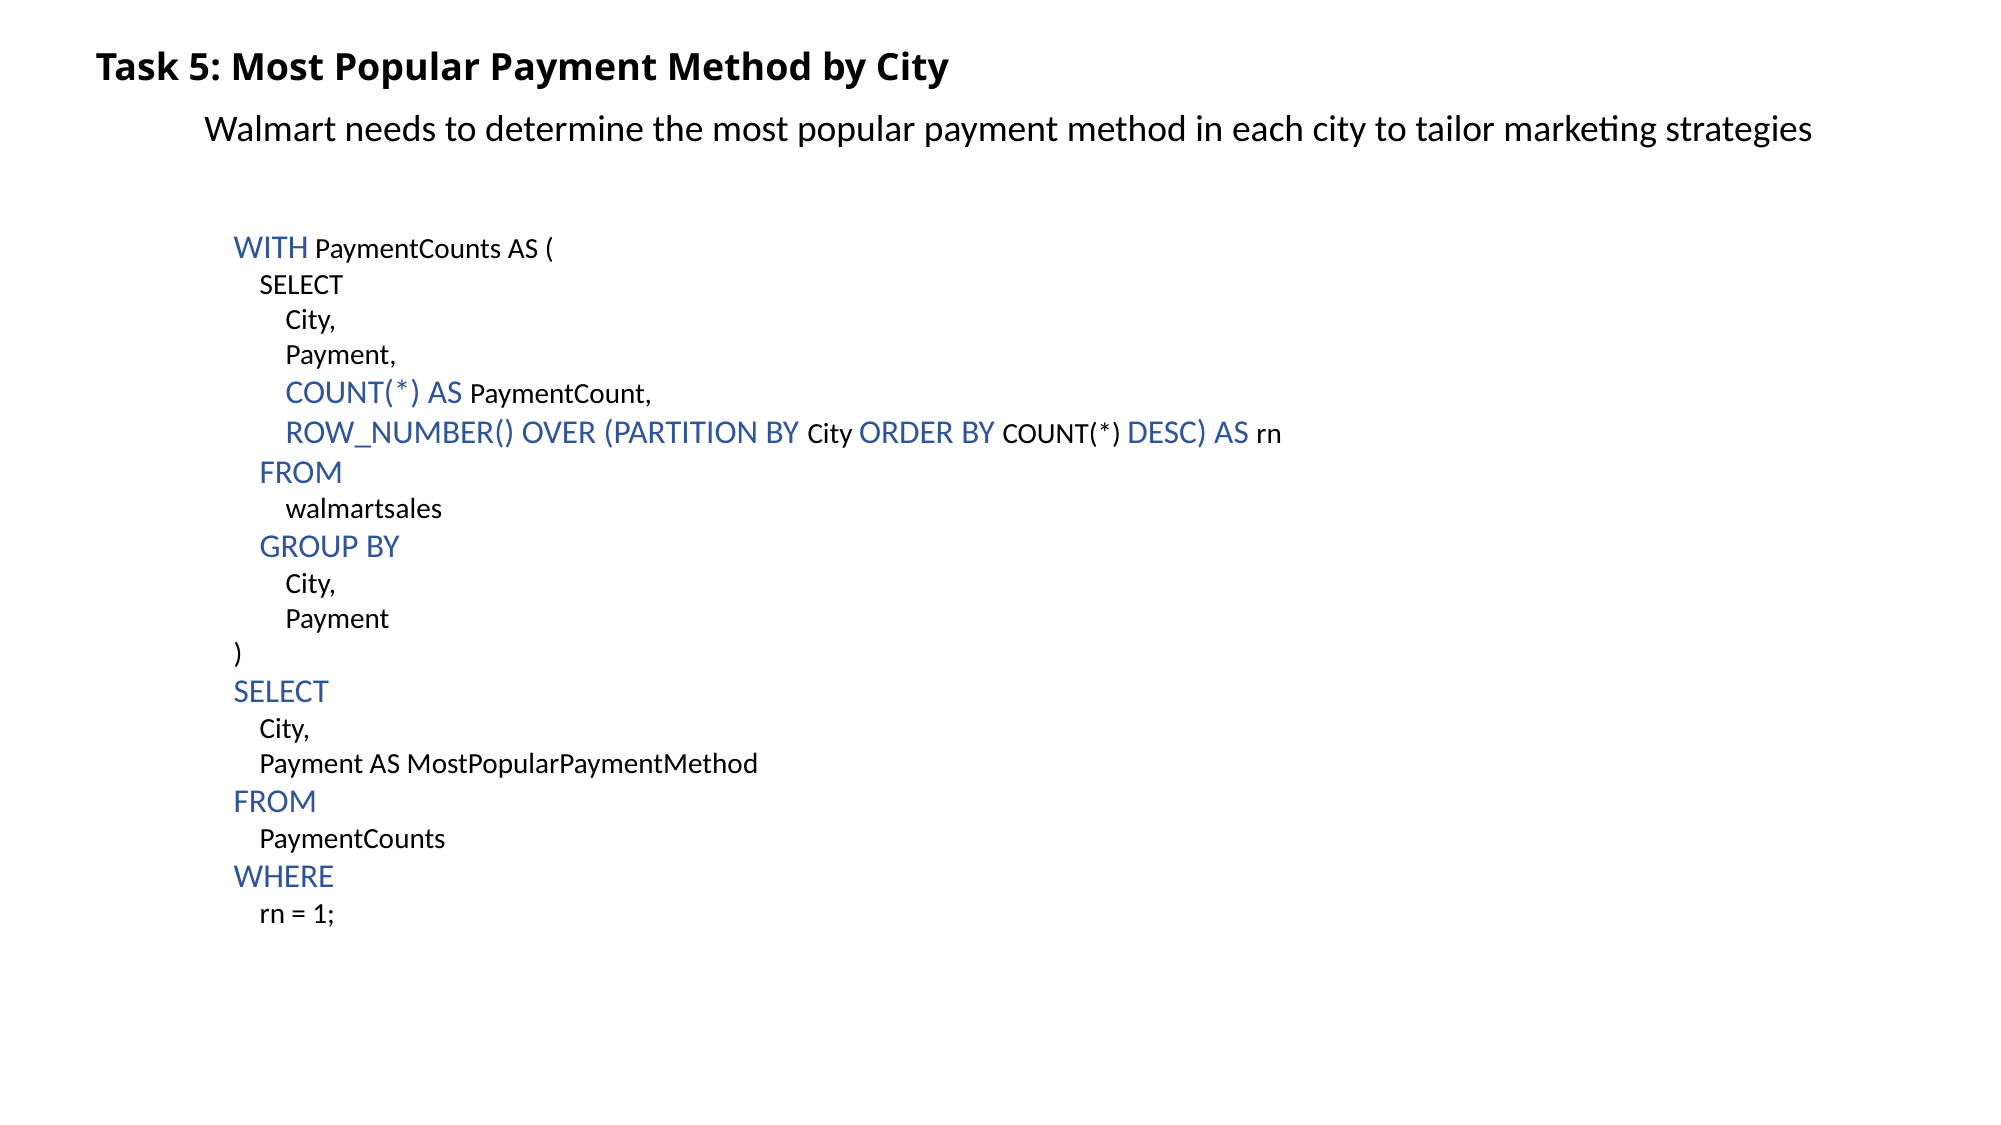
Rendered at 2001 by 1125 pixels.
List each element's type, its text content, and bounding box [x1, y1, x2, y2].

text_box Walmart needs to determine the most popular payment method in each city to tailor marketing strategies [189, 96, 1950, 157]
text_box Task 5: Most Popular Payment Method by City [80, 36, 1919, 96]
text_box WITH PaymentCounts AS ( SELECT City, Payment, COUNT(*) AS PaymentCount, ROW_NUMBER() OVER (PARTITION BY City ORDER BY COUNT(*) DESC) AS rn FROM walmartsales GROUP BY City, Payment ) SELECT City, Payment AS MostPopularPaymentMethod FROM PaymentCounts WHERE rn = 1; [218, 217, 1419, 937]
